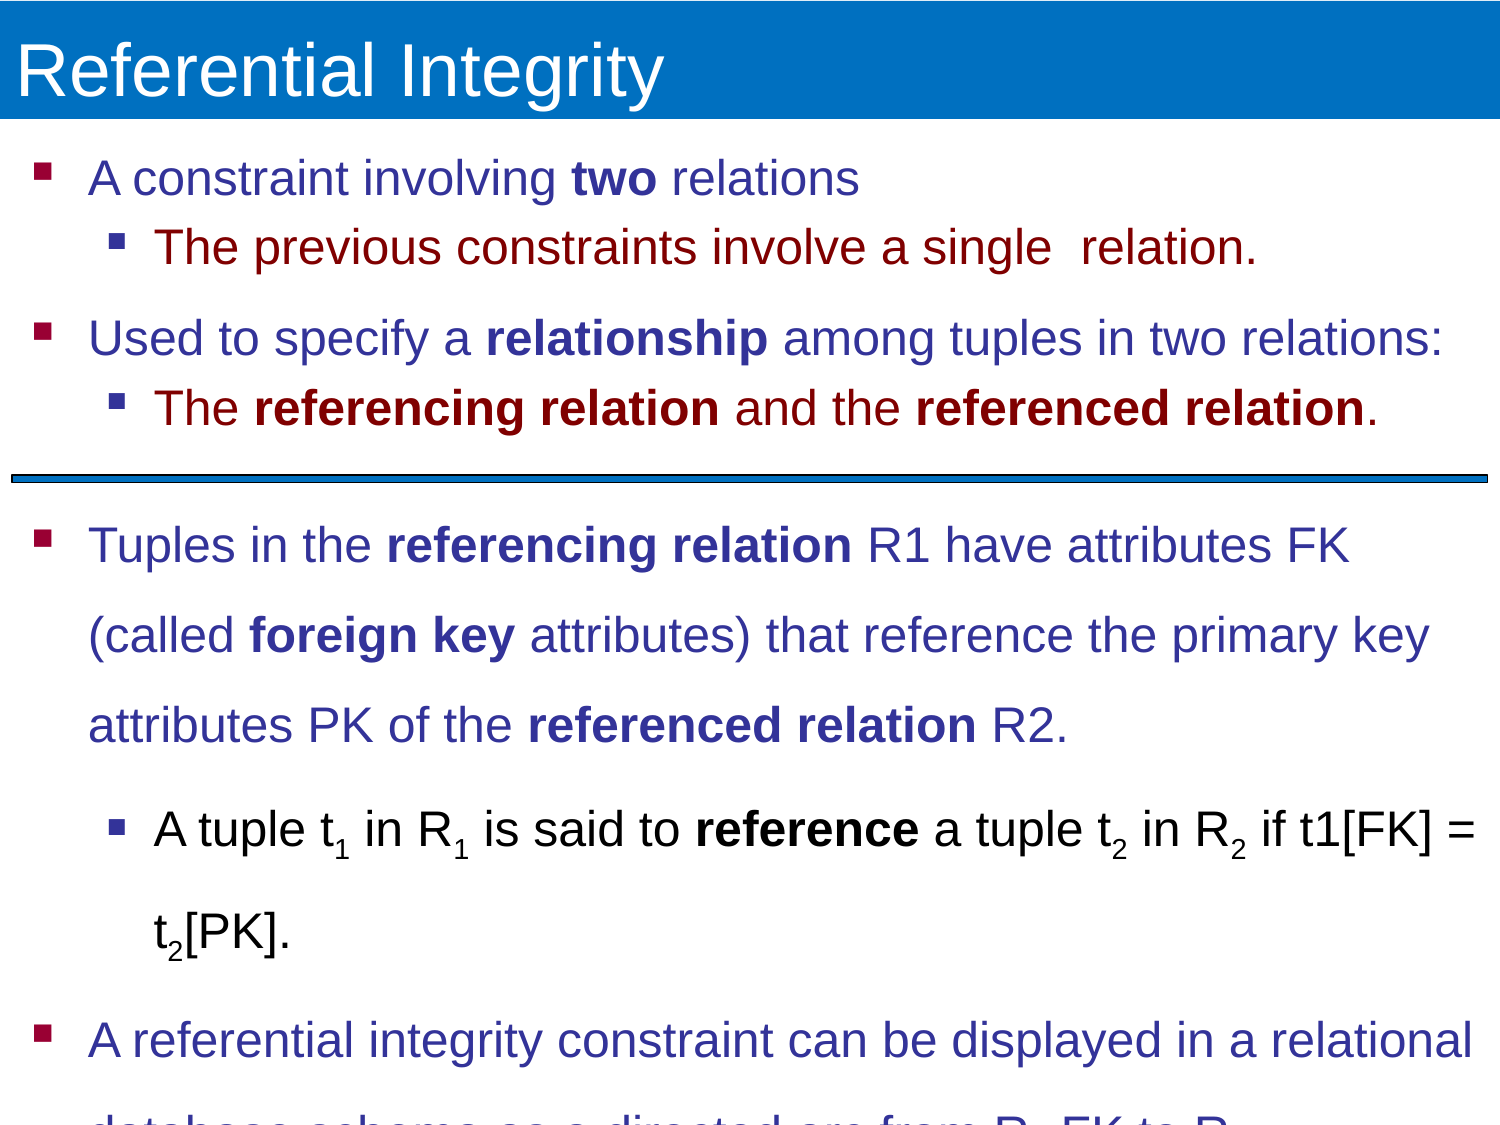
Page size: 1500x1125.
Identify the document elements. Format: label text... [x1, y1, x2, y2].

list A constraint involving two relations The previous constraints involve a single relation. Used to specify a relationship among tuples in two relations: The referencing relation and the referenced relation. [16, 137, 1500, 474]
title Referential Integrity [0, 0, 1500, 119]
text_box Tuples in the referencing relation R1 have attributes FK (called foreign key attributes) that reference the primary key attributes PK of the referenced relation R2. A tuple t1 in R1 is said to reference a tuple t2 in R2 if t1[FK] = t2[PK]. A referential integrity constraint can be displayed in a relational database schema as a directed arc from R1.FK to R2. [16, 474, 1500, 1125]
text_box [11, 474, 1488, 483]
